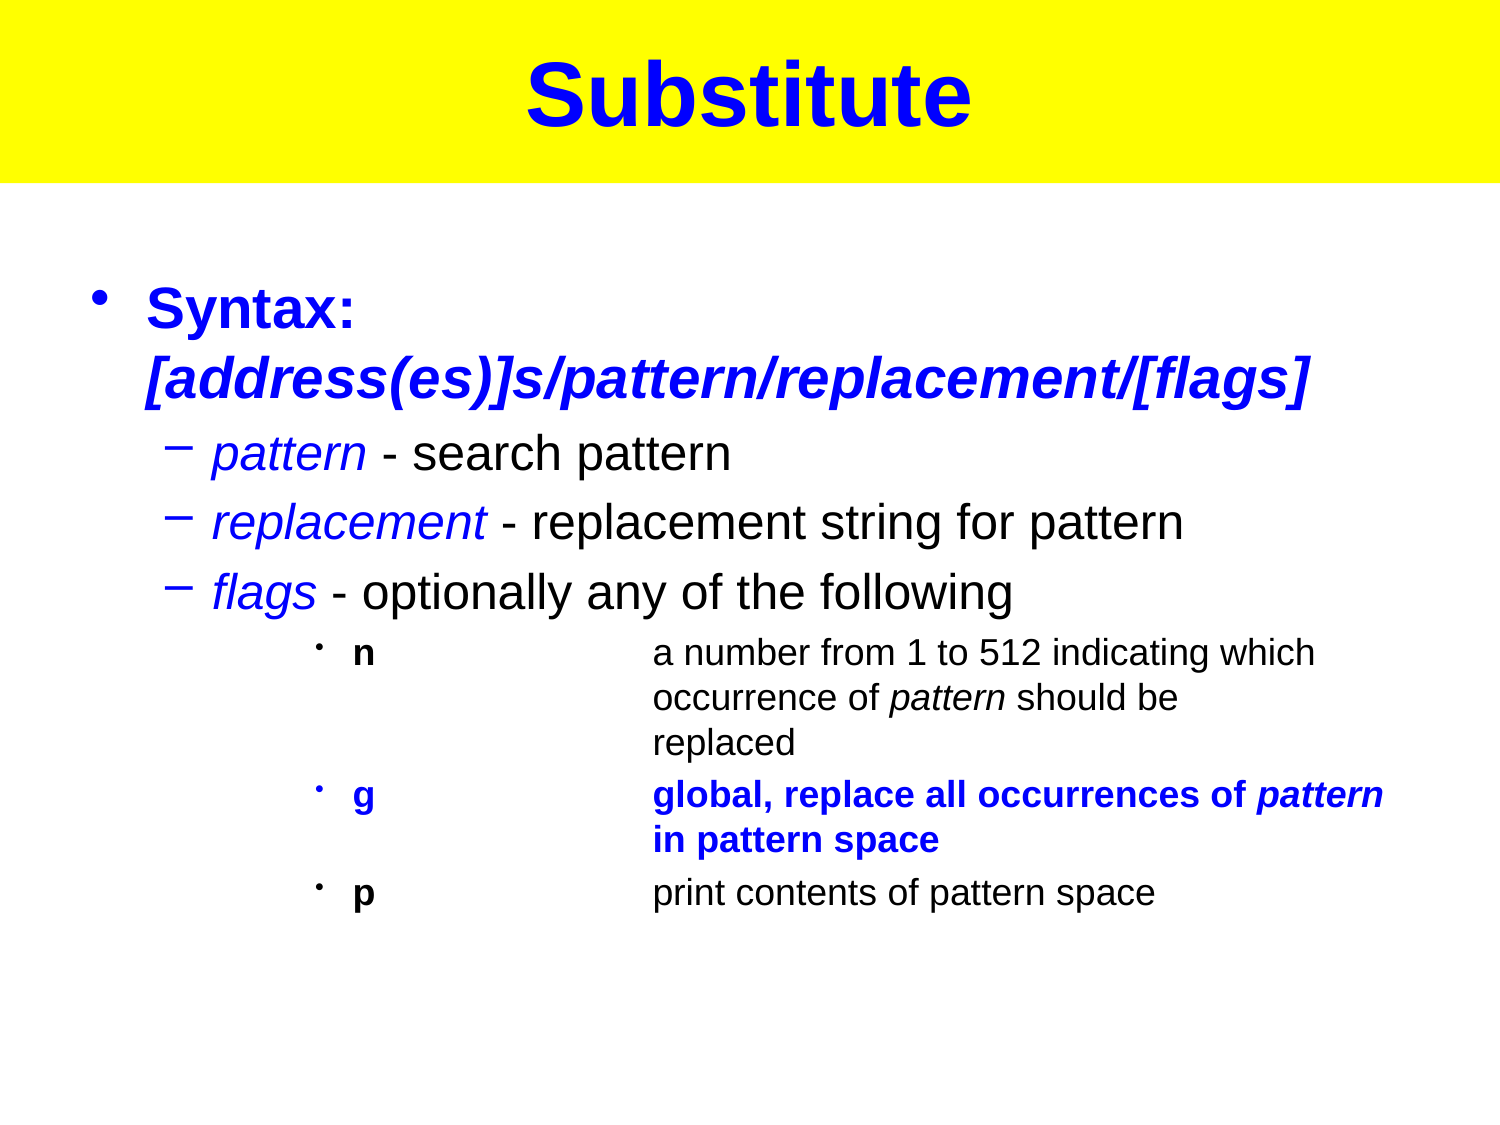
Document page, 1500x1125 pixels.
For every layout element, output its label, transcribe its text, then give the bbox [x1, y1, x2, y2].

list Syntax: [address(es)]s/pattern/replacement/[flags] pattern - search pattern replacement - replacement string for pattern flags - optionally any of the following n a number from 1 to 512 indicating which occurrence of pattern should be replaced g global, replace all occurrences of pattern in pattern space p print contents of pattern space [75, 262, 1425, 1005]
title Substitute [0, 0, 1500, 184]
